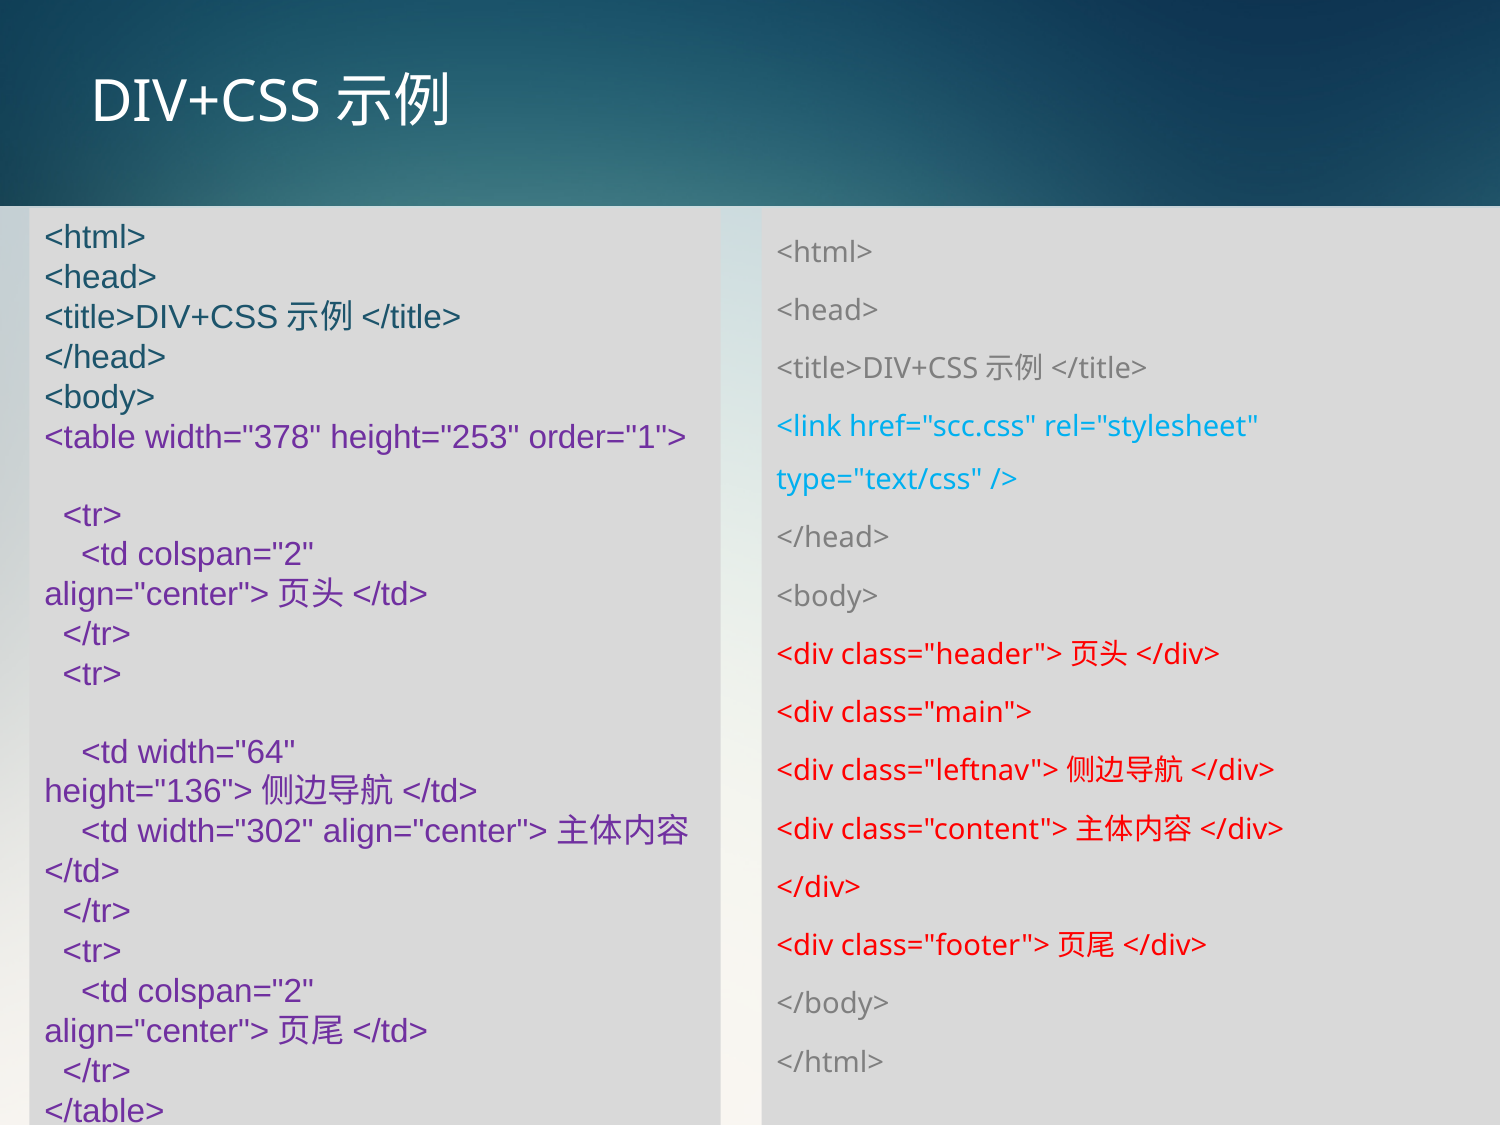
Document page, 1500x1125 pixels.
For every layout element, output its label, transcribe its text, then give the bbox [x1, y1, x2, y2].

text_box <html> <head> <title>DIV+CSS示例</title> <link href="scc.css" rel="stylesheet" type="text/css" /> </head> <body> <div class="header">页头</div> <div class="main"> <div class="leftnav">侧边导航</div> <div class="content">主体内容</div> </div> <div class="footer">页尾</div> </body> </html> [761, 208, 1500, 1125]
picture [0, 0, 1500, 206]
title DIV+CSS示例 [75, 41, 1312, 154]
list <html> <head> <title>DIV+CSS示例</title> </head> <body> <table width="378" height="253" order="1"> <tr> <td colspan="2" align="center">页头</td> </tr> <tr> <td width="64" height="136">侧边导航</td> <td width="302" align="center">主体内容</td> </tr> <tr> <td colspan="2" align="center">页尾</td> </tr> </table> </body> </html> [29, 208, 721, 1125]
